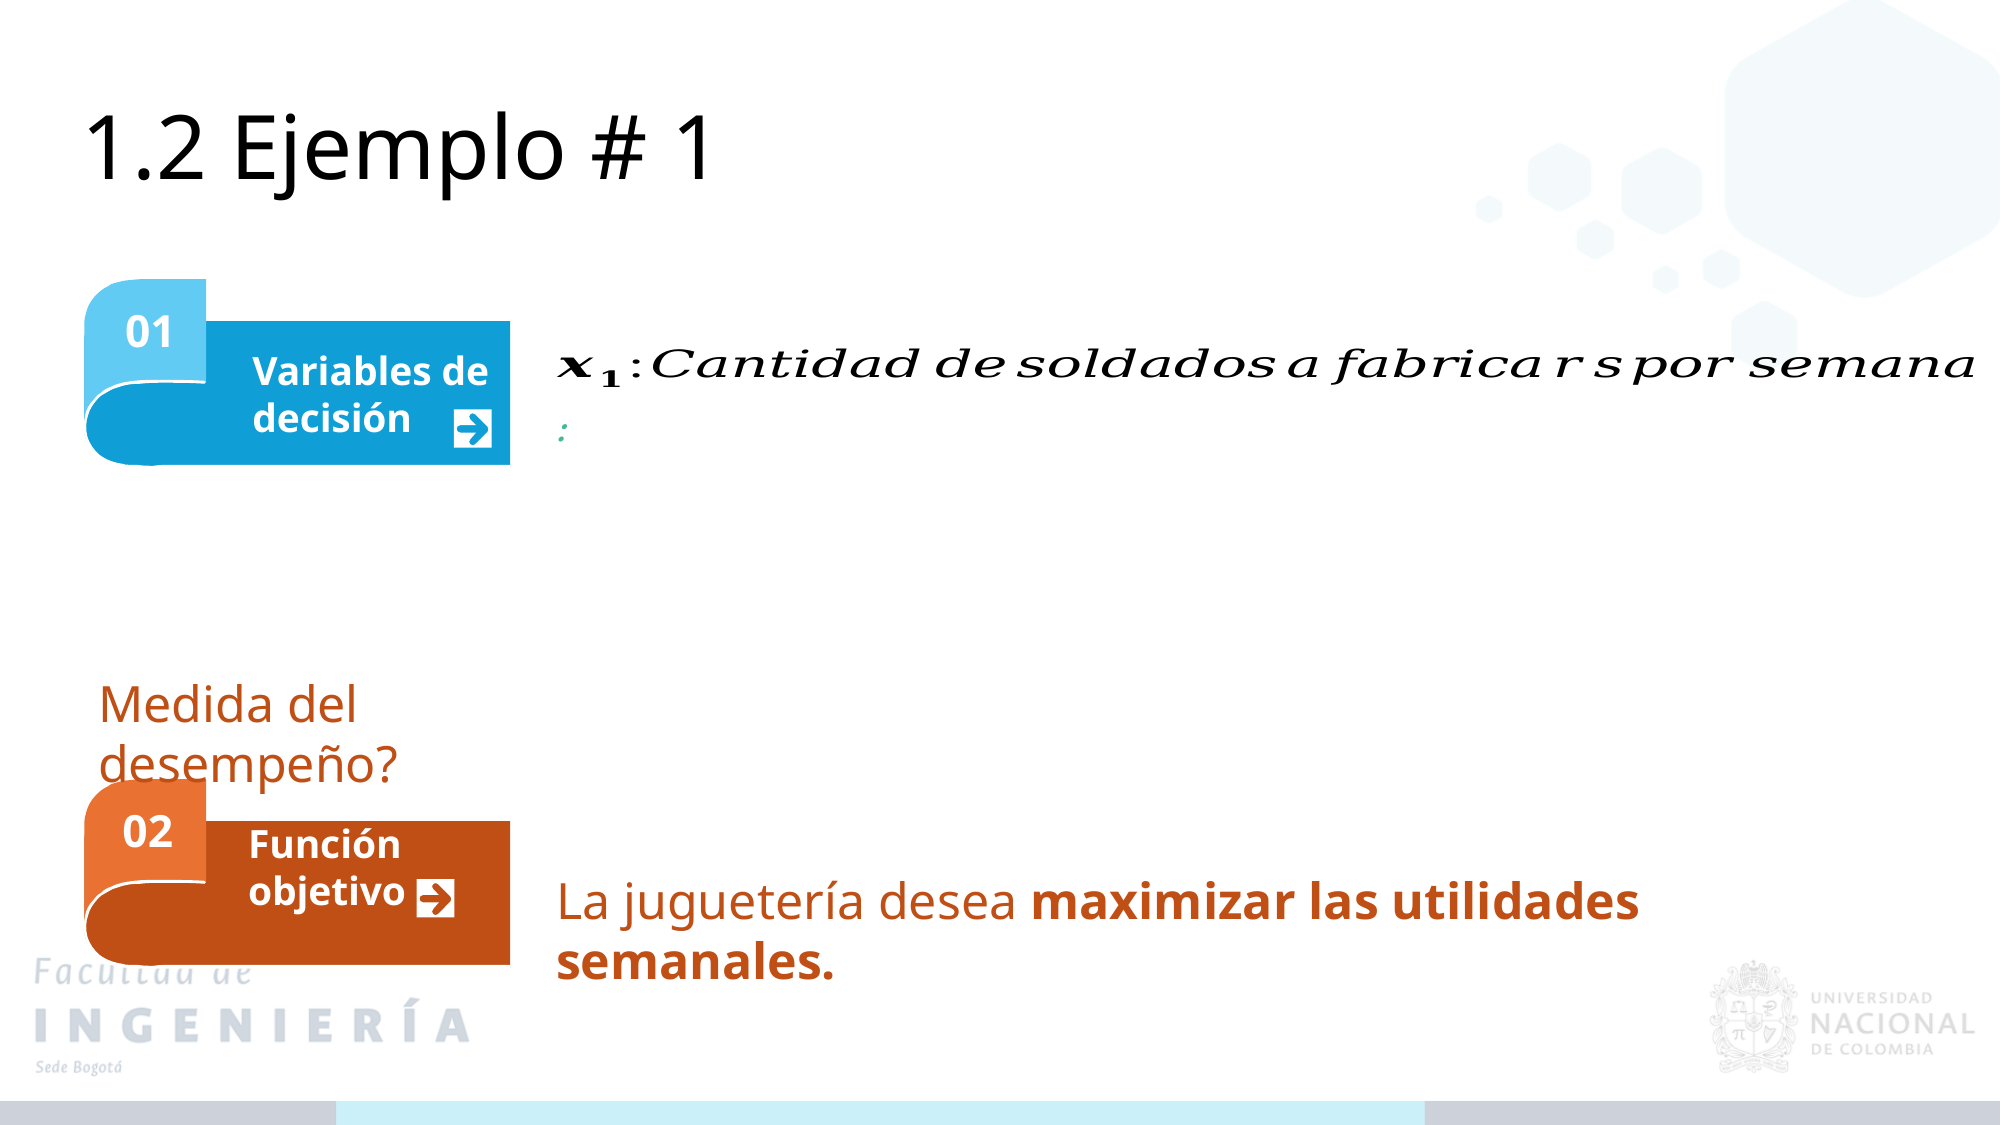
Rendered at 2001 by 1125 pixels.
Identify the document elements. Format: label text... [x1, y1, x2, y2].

text_box Medida del desempeño? [83, 665, 650, 800]
text_box 1.2 Ejemplo # 1 [66, 82, 1767, 205]
text_box Variables de decisión [237, 339, 511, 448]
text_box [84, 279, 207, 416]
text_box [83, 379, 511, 469]
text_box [82, 778, 511, 970]
text_box 01 [110, 295, 191, 364]
text_box [87, 321, 511, 465]
text_box La juguetería desea maximizar las utilidades semanales. [541, 862, 1842, 998]
